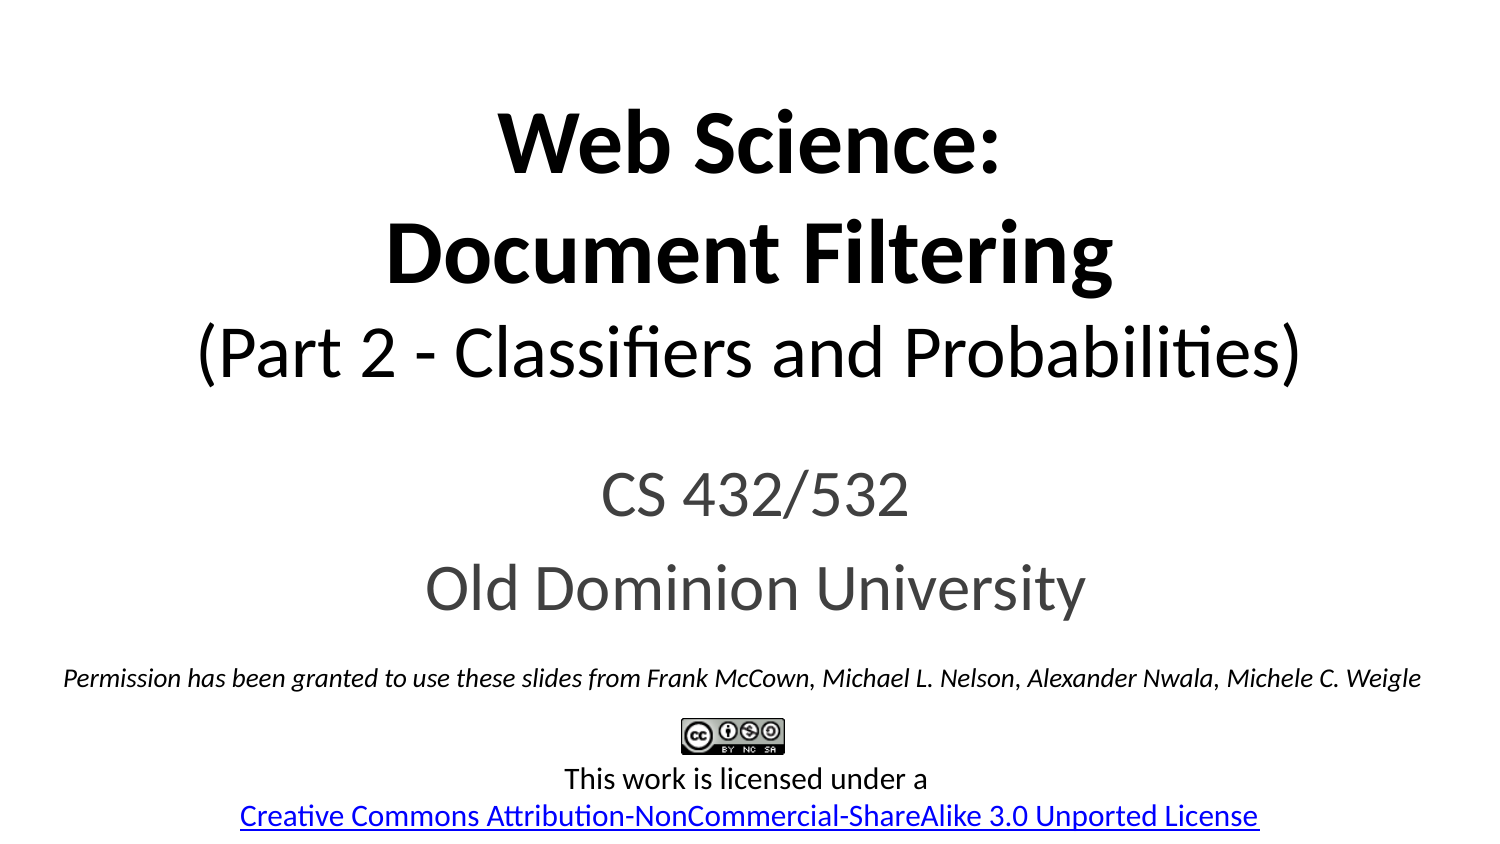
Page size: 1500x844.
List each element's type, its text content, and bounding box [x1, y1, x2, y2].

text_box Permission has been granted to use these slides from Frank McCown, Michael L. Nelson, Alexander Nwala, Michele C. Weigle [48, 645, 1489, 703]
text_box CS 432/532 Old Dominion University [231, 442, 1282, 645]
picture [680, 718, 785, 756]
title Web Science: Document Filtering (Part 2 - Classifiers and Probabilities) [112, 92, 1388, 382]
text_box This work is licensed under a Creative Commons Attribution-NonCommercial-ShareAlike 3.0 Unported License [131, 750, 1369, 830]
